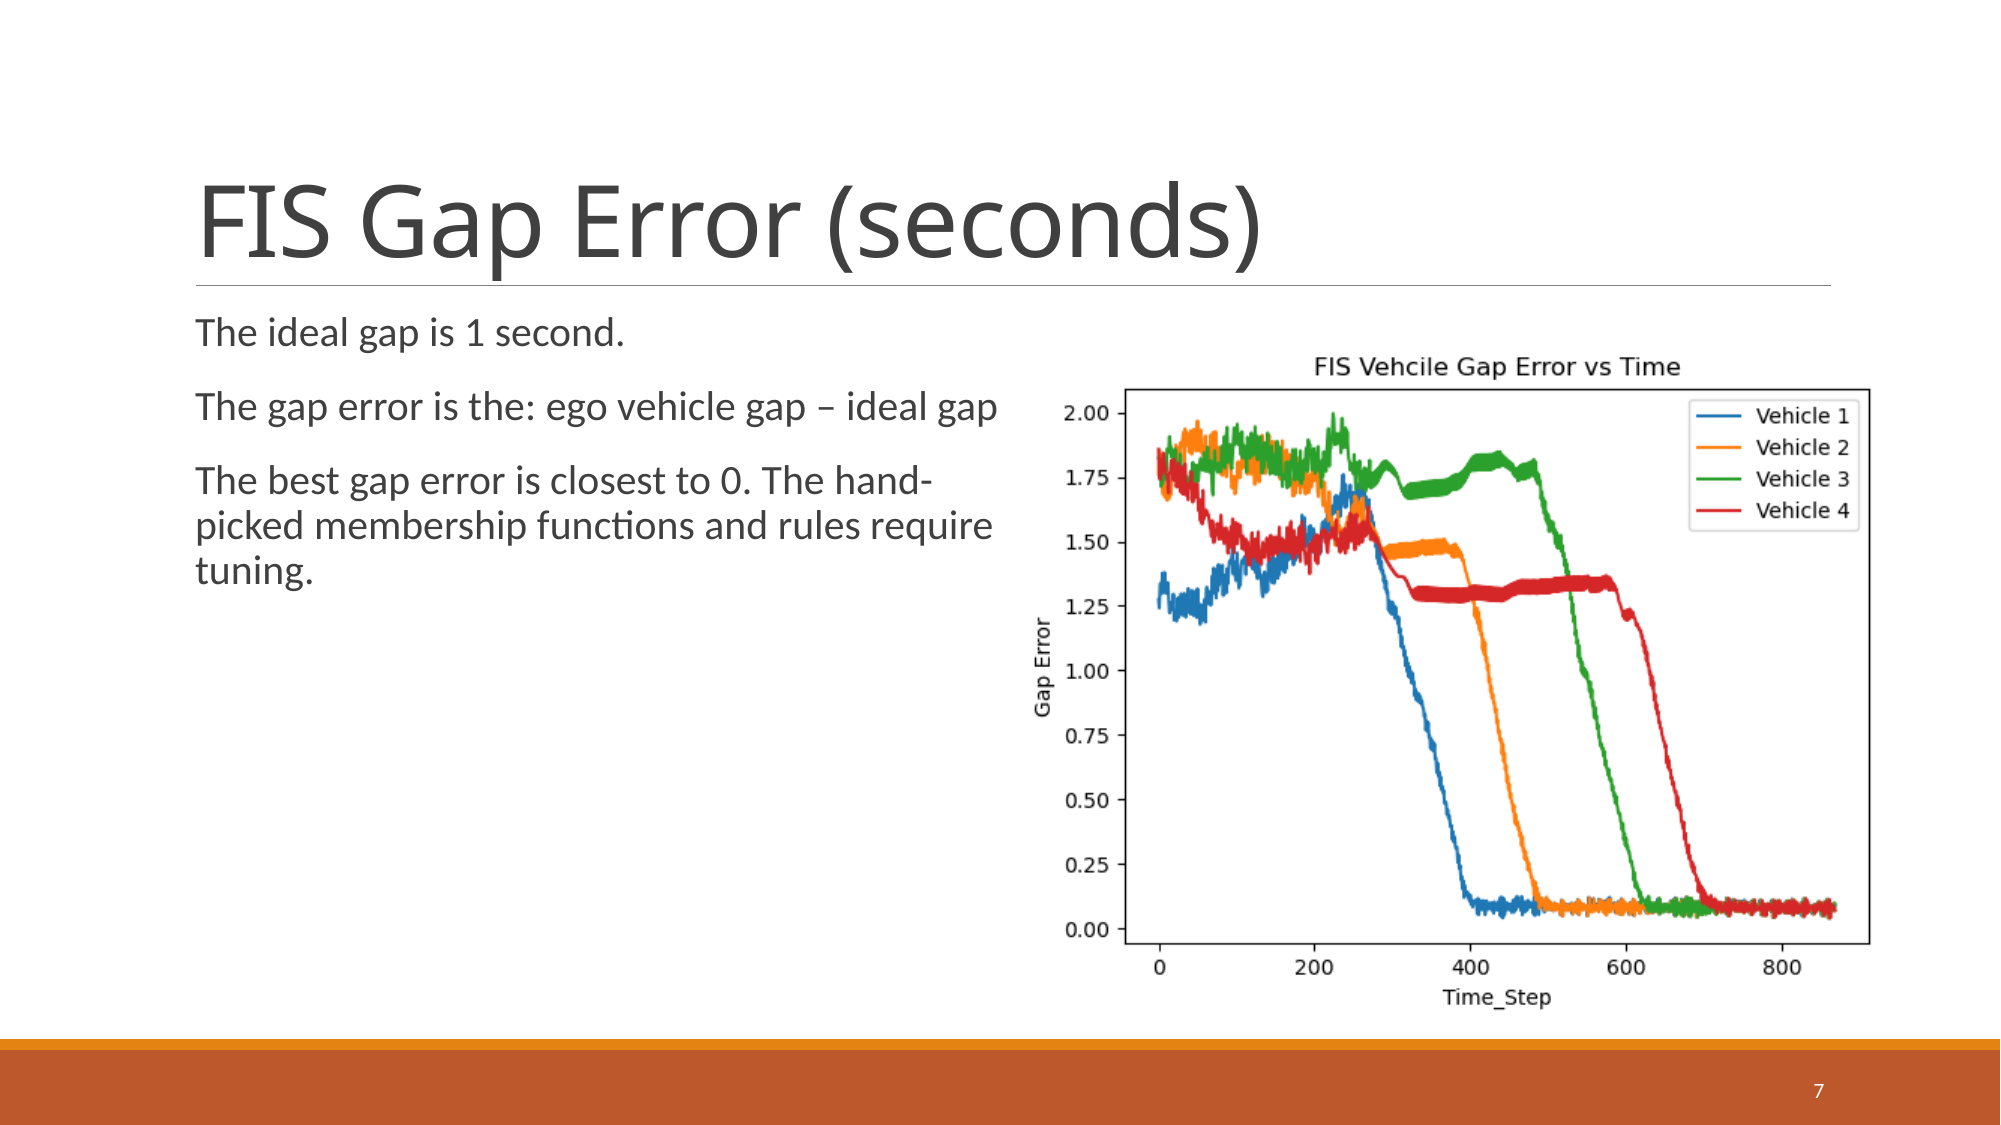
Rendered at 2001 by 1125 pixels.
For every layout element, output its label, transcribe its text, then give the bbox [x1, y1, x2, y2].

title FIS Gap Error (seconds) [180, 47, 1830, 285]
text_box The ideal gap is 1 second. The gap error is the: ego vehicle gap – ideal gap The best gap error is closest to 0. The hand-picked membership functions and rules require tuning. [180, 302, 1000, 963]
picture [1004, 302, 1966, 1024]
slide_number 7 [1624, 1059, 1840, 1120]
